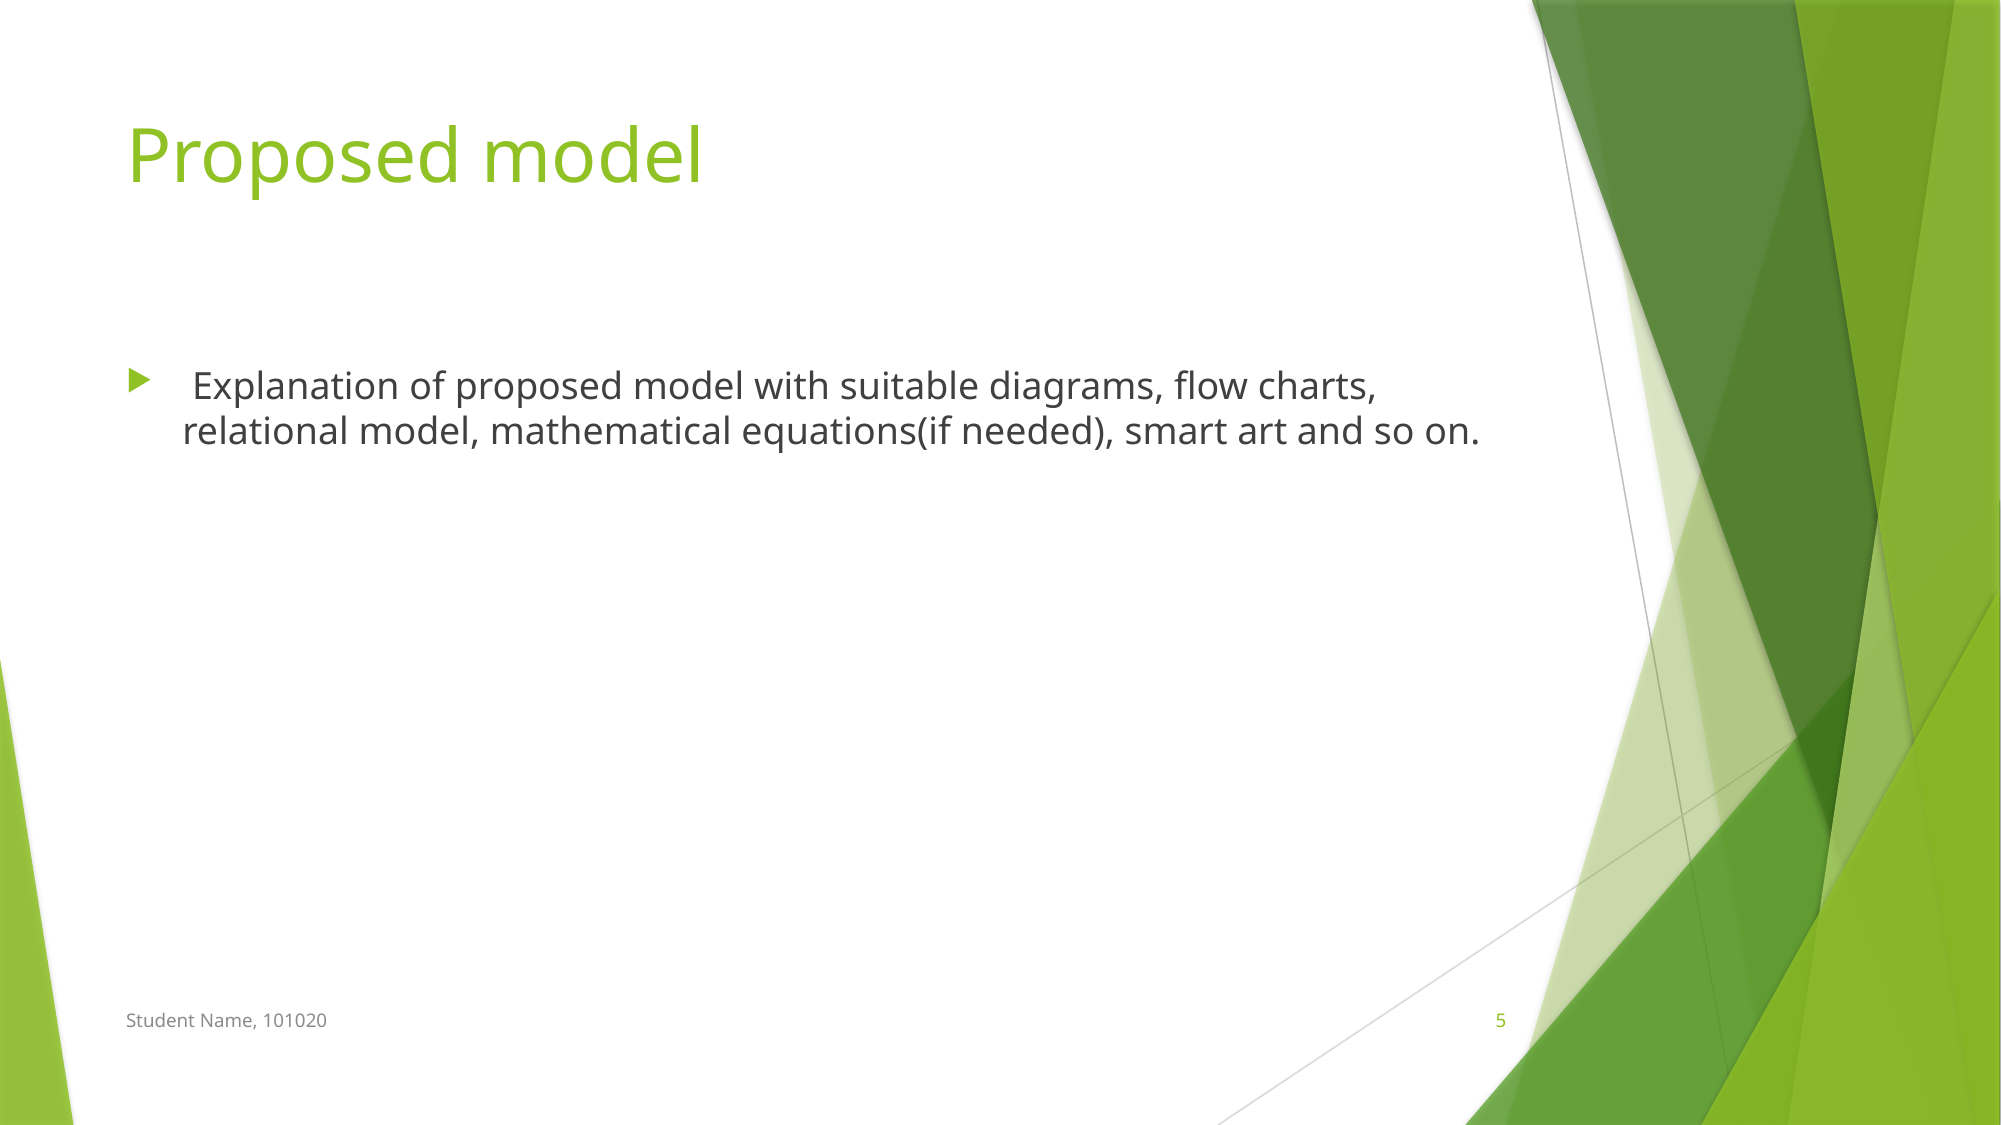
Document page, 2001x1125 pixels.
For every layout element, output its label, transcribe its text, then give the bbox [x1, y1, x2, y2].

footer Student Name, 101020 [111, 991, 1145, 1051]
list Explanation of proposed model with suitable diagrams, flow charts, relational model, mathematical equations(if needed), smart art and so on. [111, 354, 1522, 992]
title Proposed model [111, 99, 1522, 317]
slide_number 5 [1409, 991, 1522, 1051]
